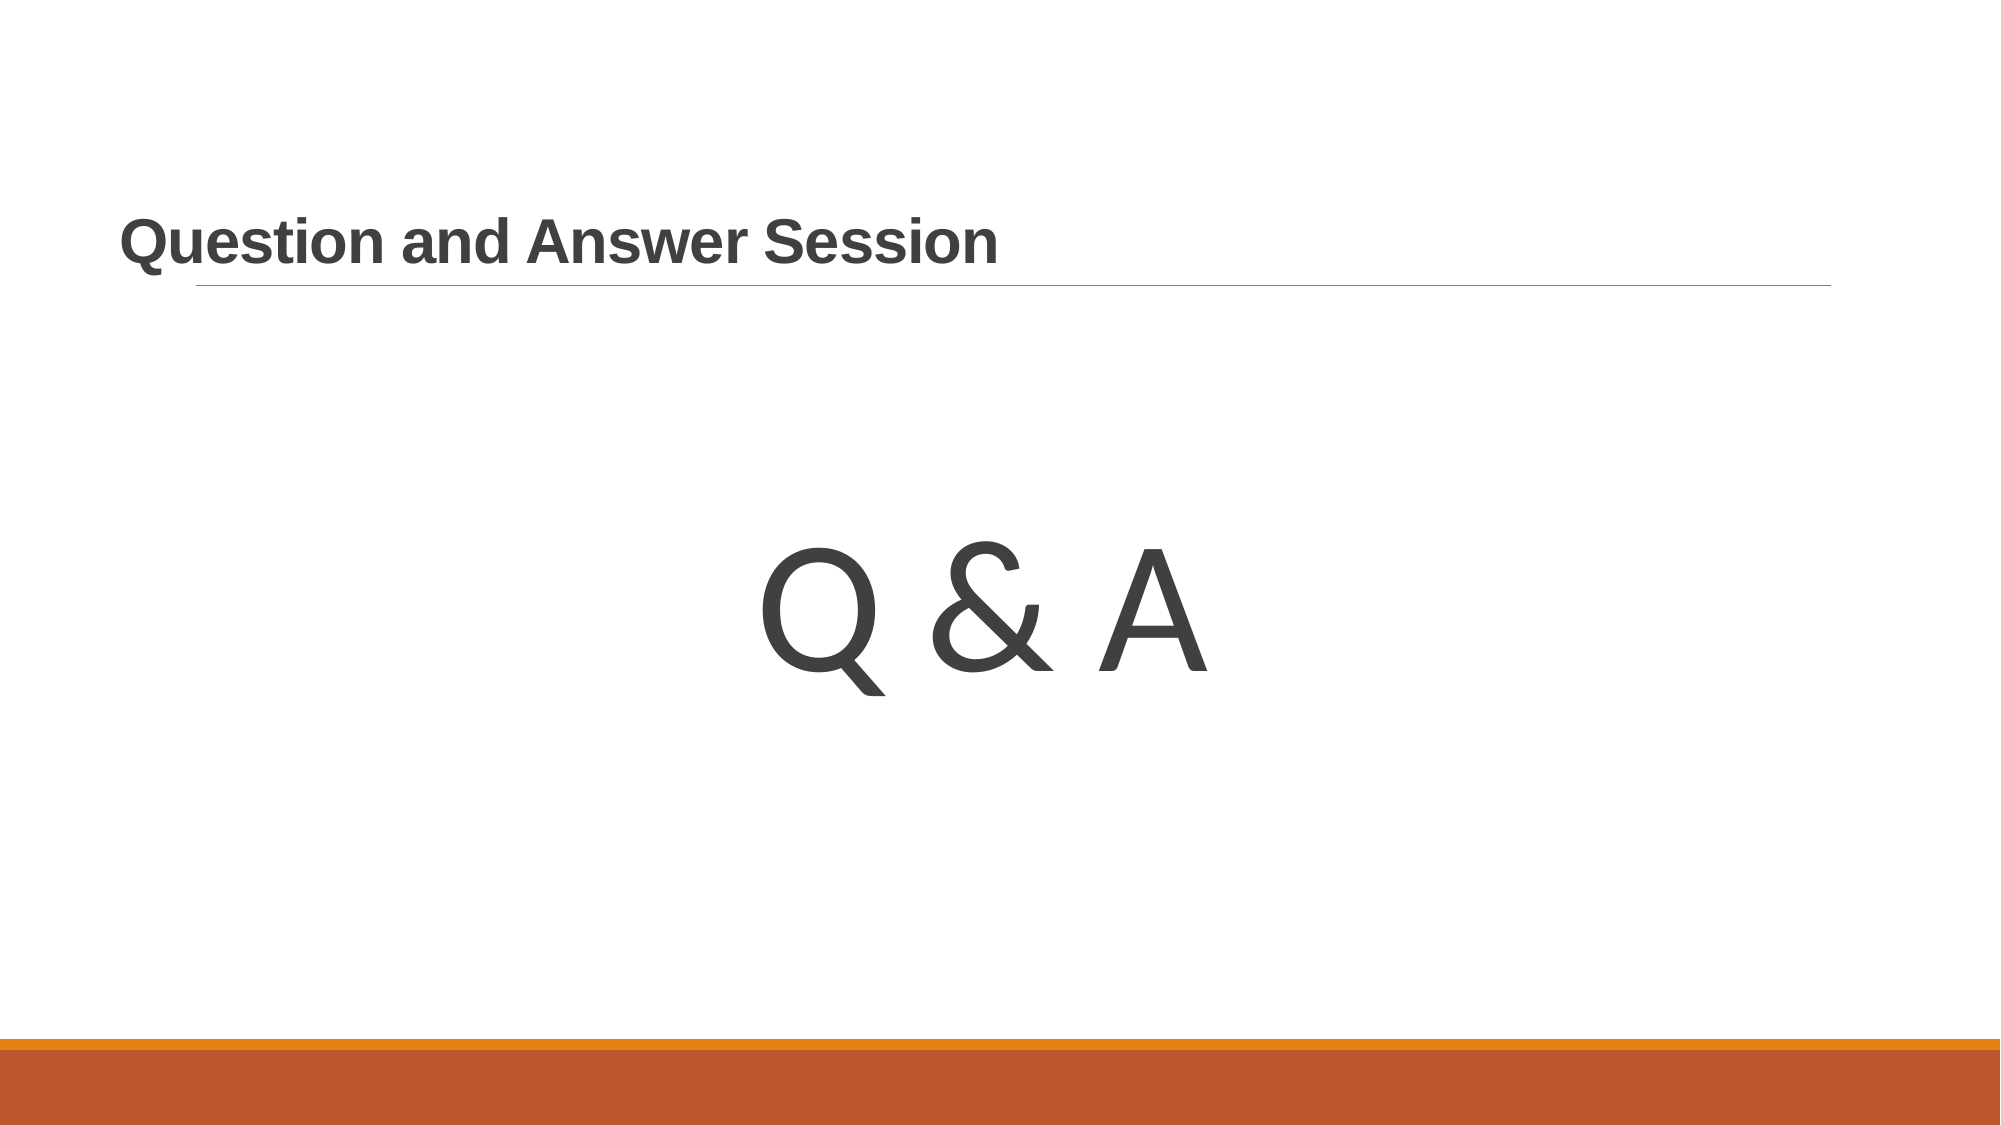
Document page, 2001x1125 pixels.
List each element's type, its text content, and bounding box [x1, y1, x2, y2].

list Question and Answer Session Q & A [119, 204, 1845, 721]
